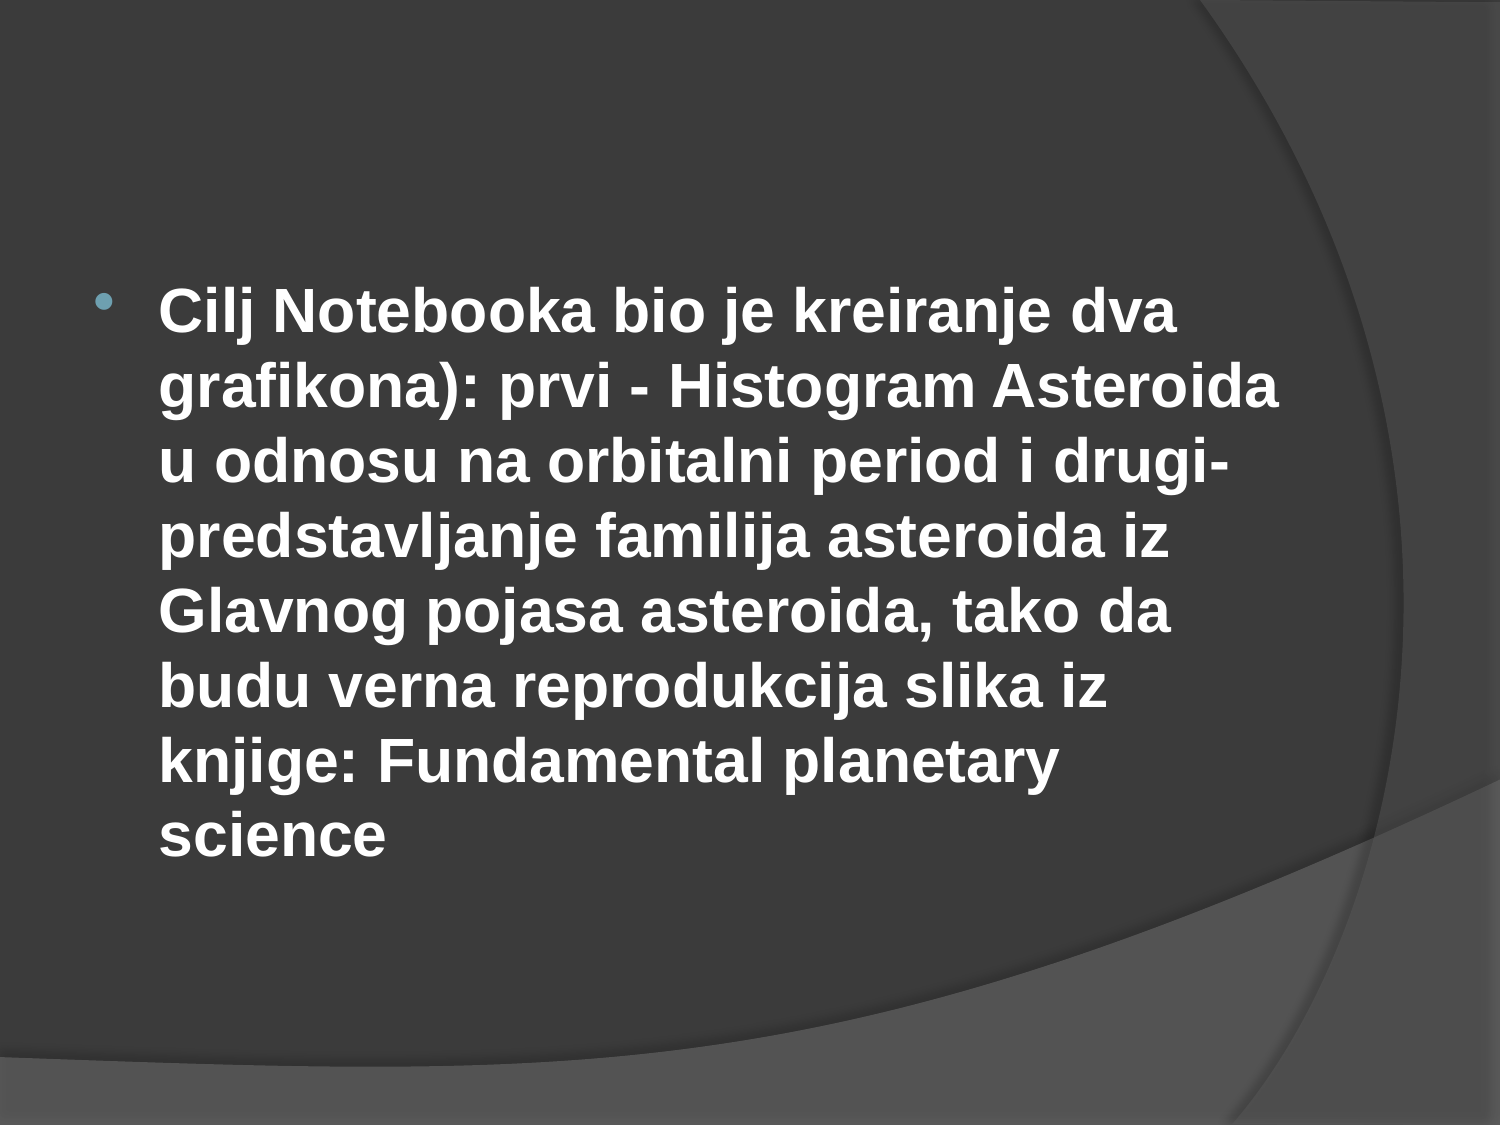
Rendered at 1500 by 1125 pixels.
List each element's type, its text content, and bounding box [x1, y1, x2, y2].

list Cilj Notebooka bio je kreiranje dva grafikona): prvi - Histogram Asteroida u odnosu na orbitalni period i drugi- predstavljanje familija asteroida iz Glavnog pojasa asteroida, tako da budu verna reprodukcija slika iz knjige: Fundamental planetary science [75, 262, 1300, 1005]
